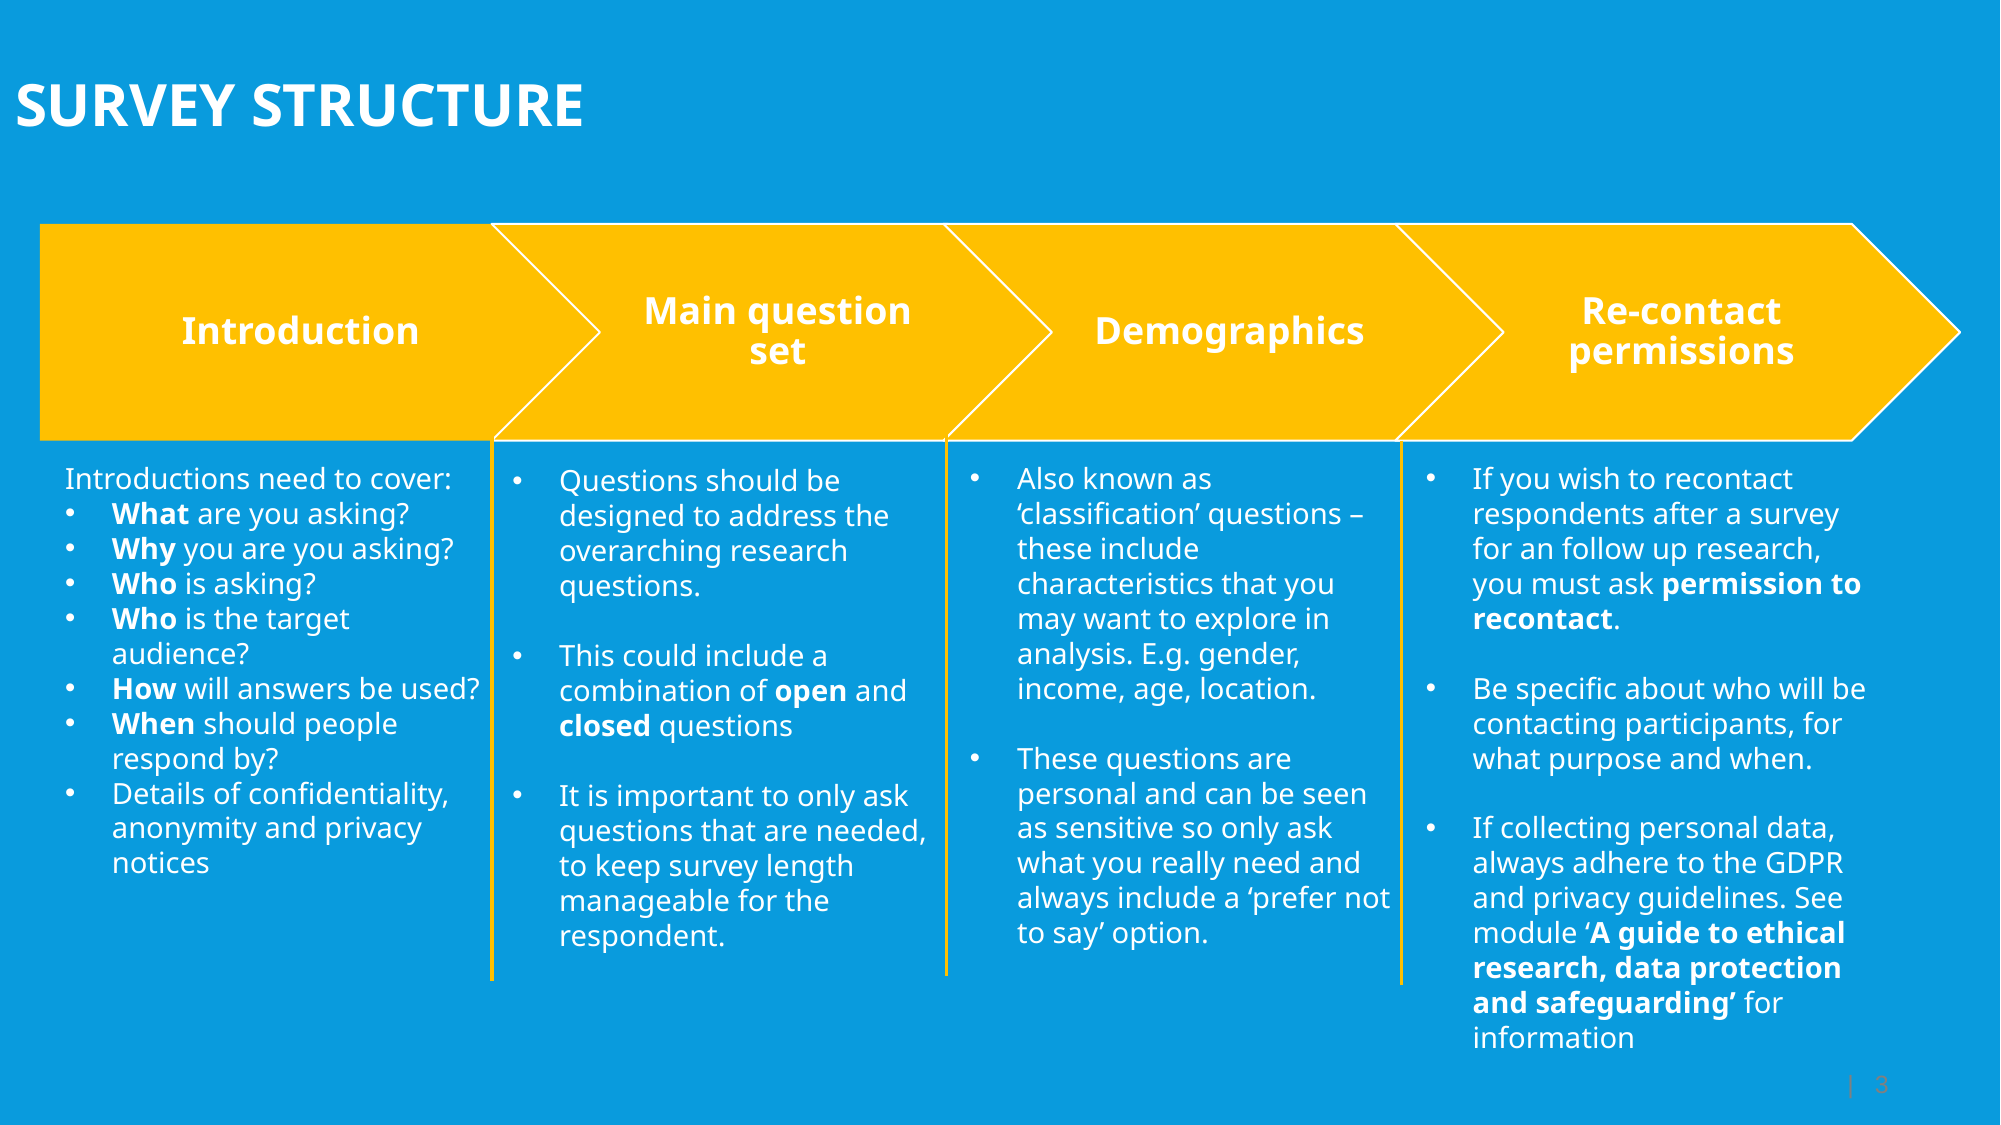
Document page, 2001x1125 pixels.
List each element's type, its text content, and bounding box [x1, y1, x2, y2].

text_box Questions should be designed to address the overarching research questions. This could include a combination of open and closed questions It is important to only ask questions that are needed, to keep survey length manageable for the respondent. [499, 455, 939, 960]
text_box Introductions need to cover: What are you asking? Why you are you asking? Who is asking? Who is the target audience? How will answers be used? When should people respond by? Details of confidentiality, anonymity and privacy notices [50, 453, 484, 958]
text_box Also known as ‘classification’ questions – these include characteristics that you may want to explore in analysis. E.g. gender, income, age, location. These questions are personal and can be seen as sensitive so only ask what you really need and always include a ‘prefer not to say’ option. [955, 453, 1394, 958]
slide_number | 3 [1748, 1053, 1904, 1114]
title SURVEY STRUCTURE [0, 41, 1845, 176]
text_box If you wish to recontact respondents after a survey for an follow up research, you must ask permission to recontact. Be specific about who will be contacting participants, for what purpose and when. If collecting personal data, always adhere to the GDPR and privacy guidelines. See module ‘A guide to ethical research, data protection and safeguarding’ for information [1411, 453, 1893, 1062]
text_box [38, 223, 1961, 441]
